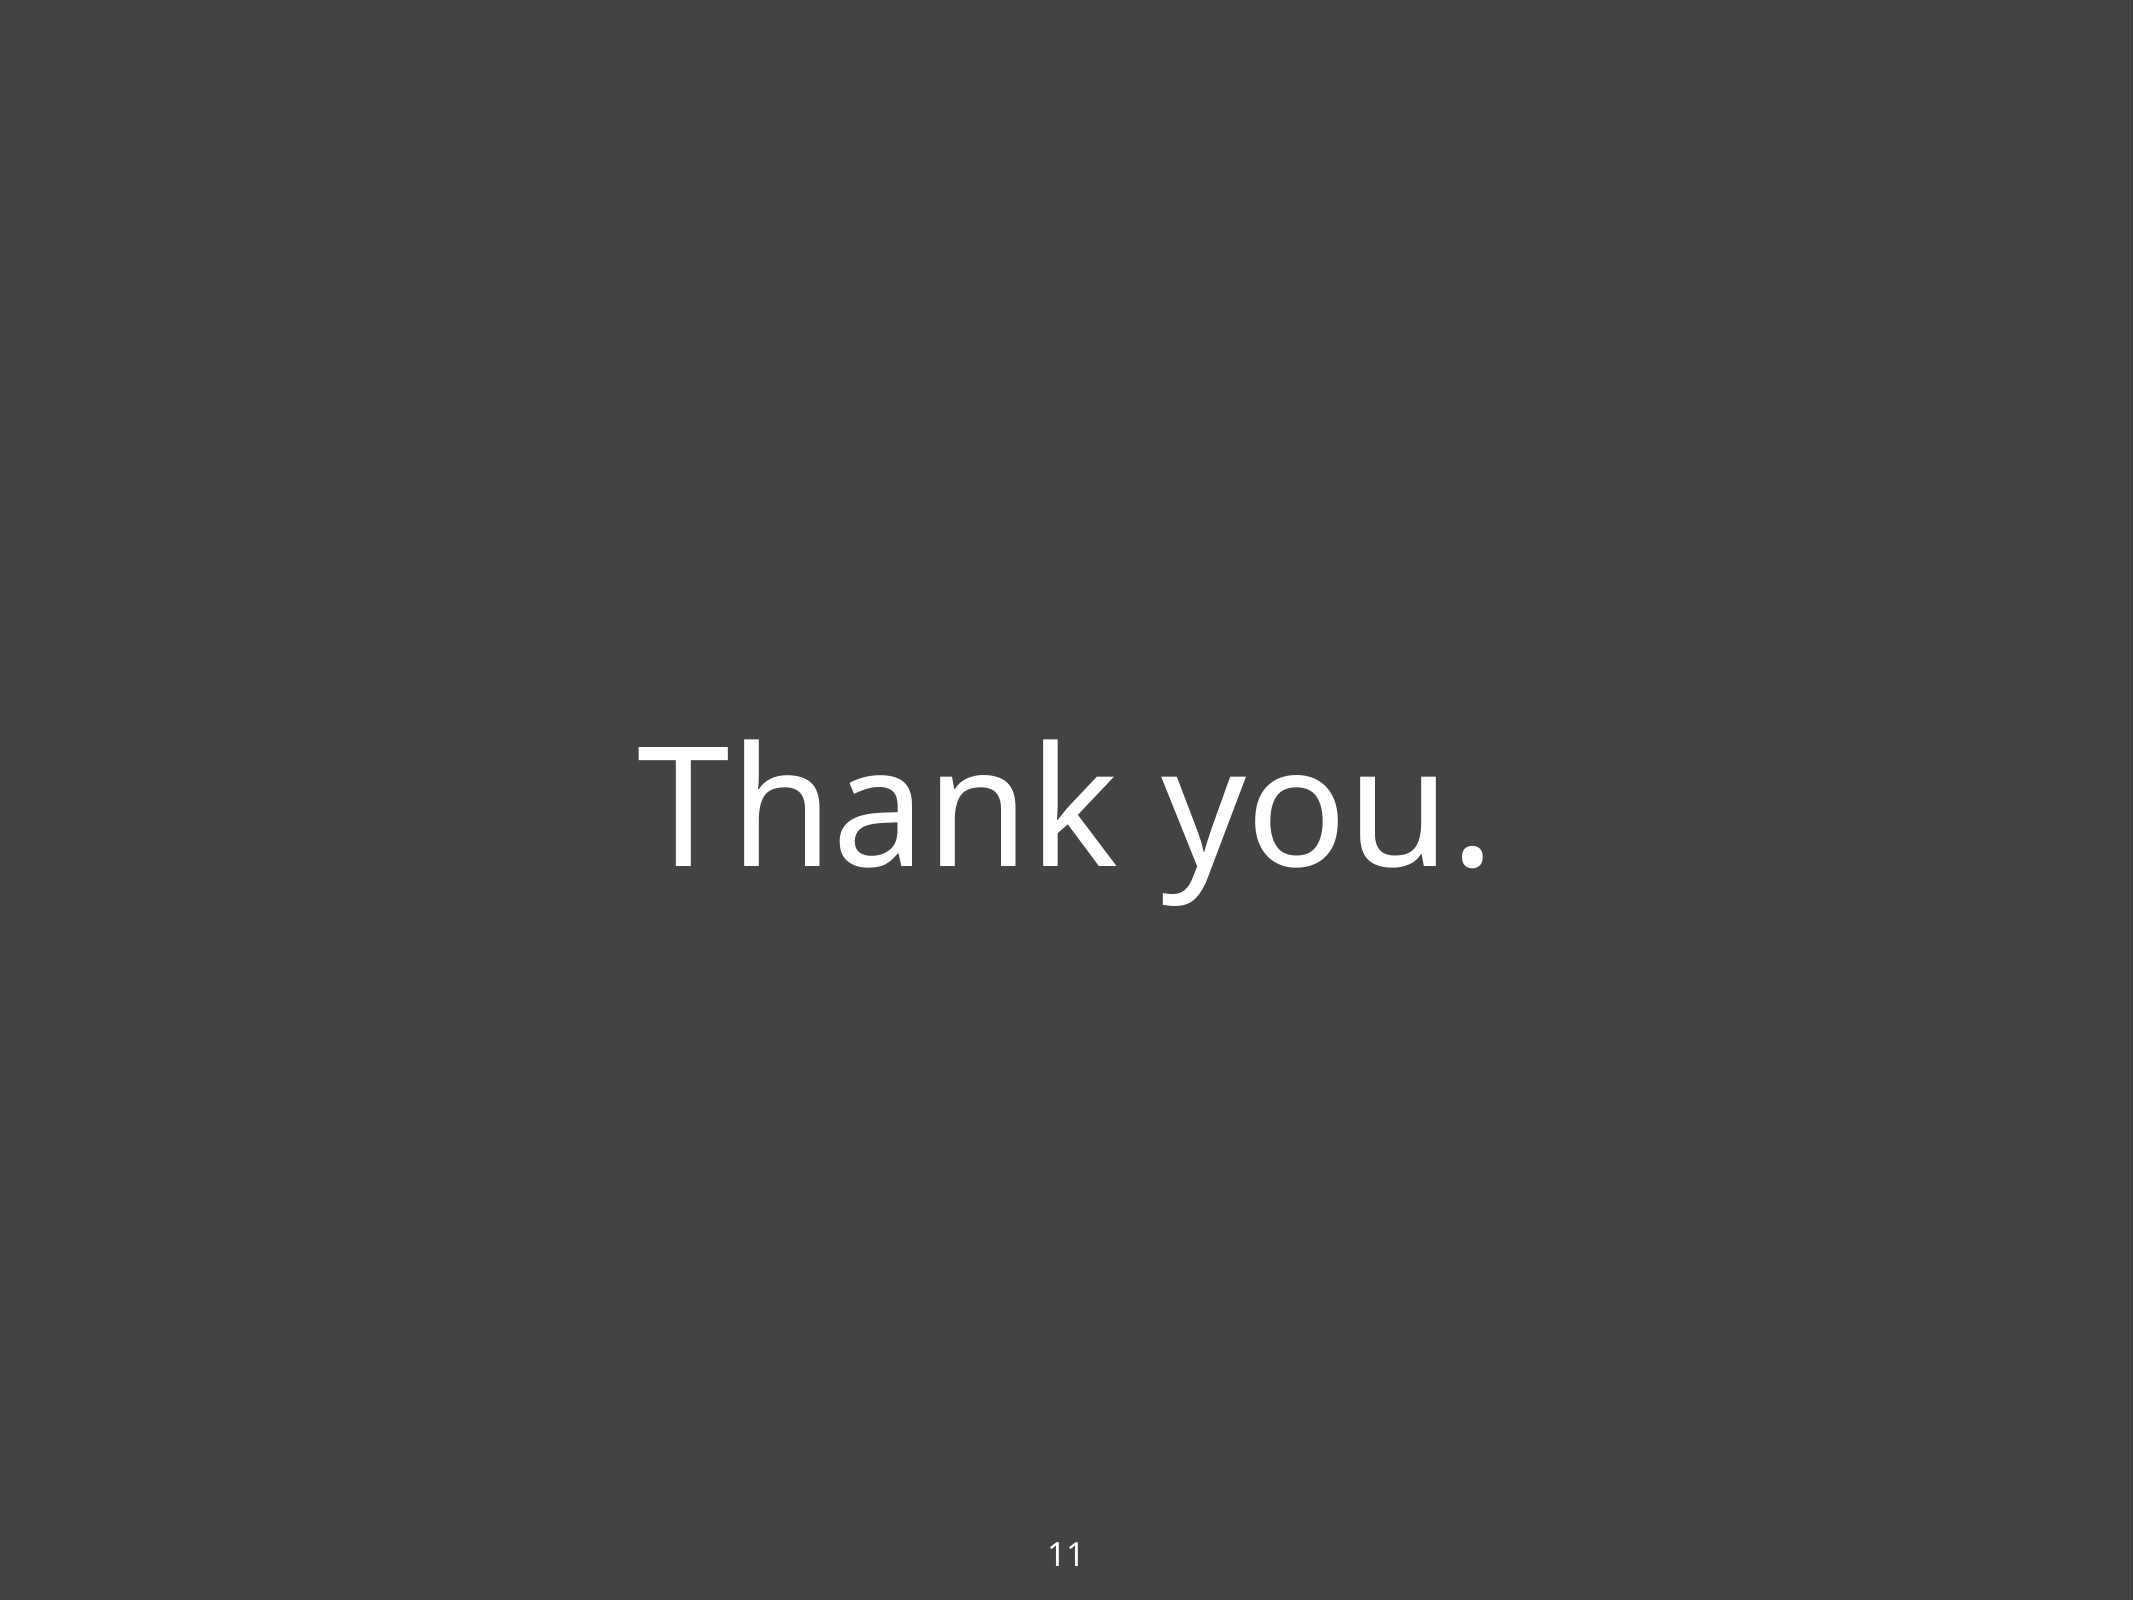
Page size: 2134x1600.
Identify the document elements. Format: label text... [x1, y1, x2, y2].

slide_number 11 [1037, 1524, 1095, 1579]
title Thank you. [207, 528, 1926, 1072]
